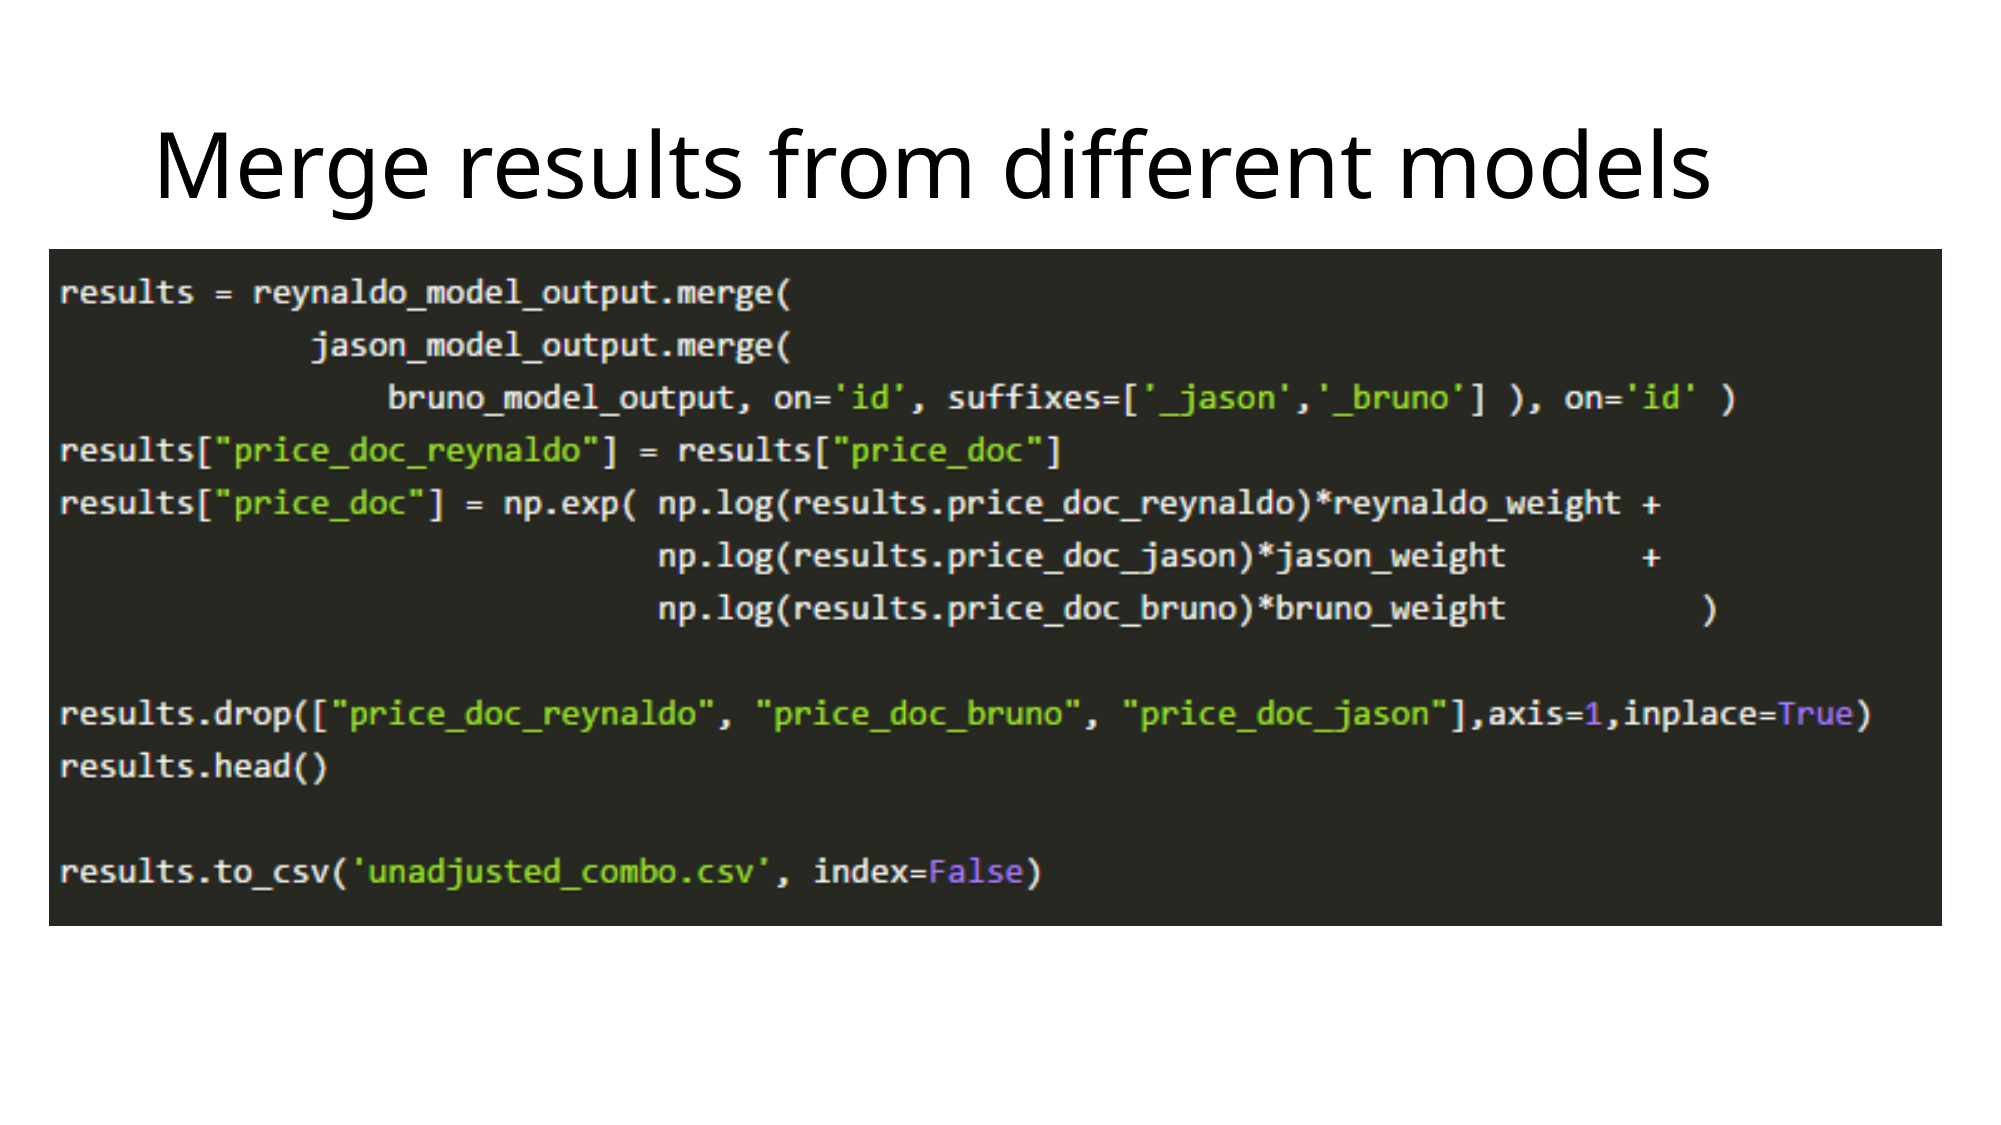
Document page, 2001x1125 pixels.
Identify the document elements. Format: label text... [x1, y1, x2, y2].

picture [49, 249, 1942, 926]
title Merge results from different models [137, 59, 1863, 249]
